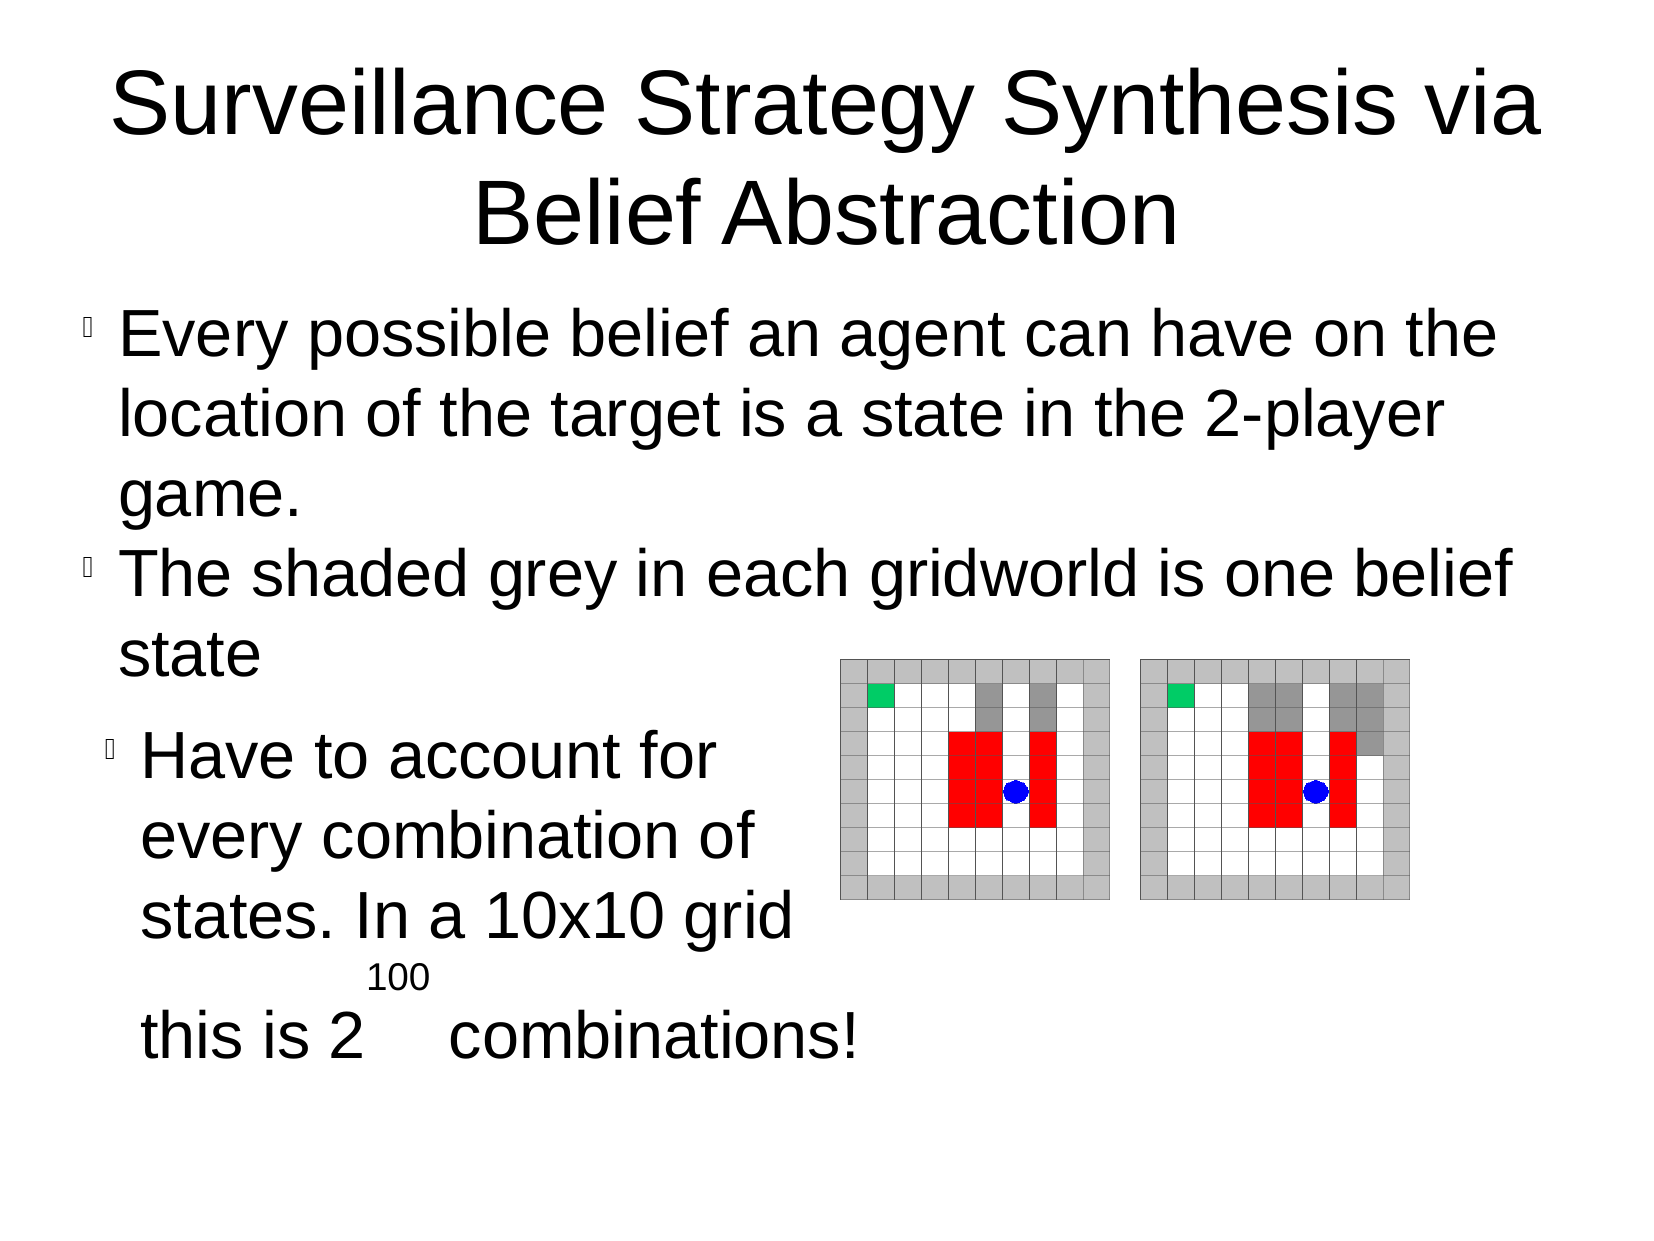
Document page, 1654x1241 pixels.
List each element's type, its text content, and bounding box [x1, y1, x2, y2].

picture [839, 659, 1111, 901]
text_box Every possible belief an agent can have on the location of the target is a state in the 2-player game. The shaded grey in each gridworld is one belief state [82, 290, 1571, 1010]
picture [1139, 659, 1411, 901]
text_box Surveillance Strategy Synthesis via Belief Abstraction [82, 49, 1571, 257]
text_box Have to account for every combination of states. In a 10x10 grid this is 2100 combinations! [89, 704, 885, 1021]
